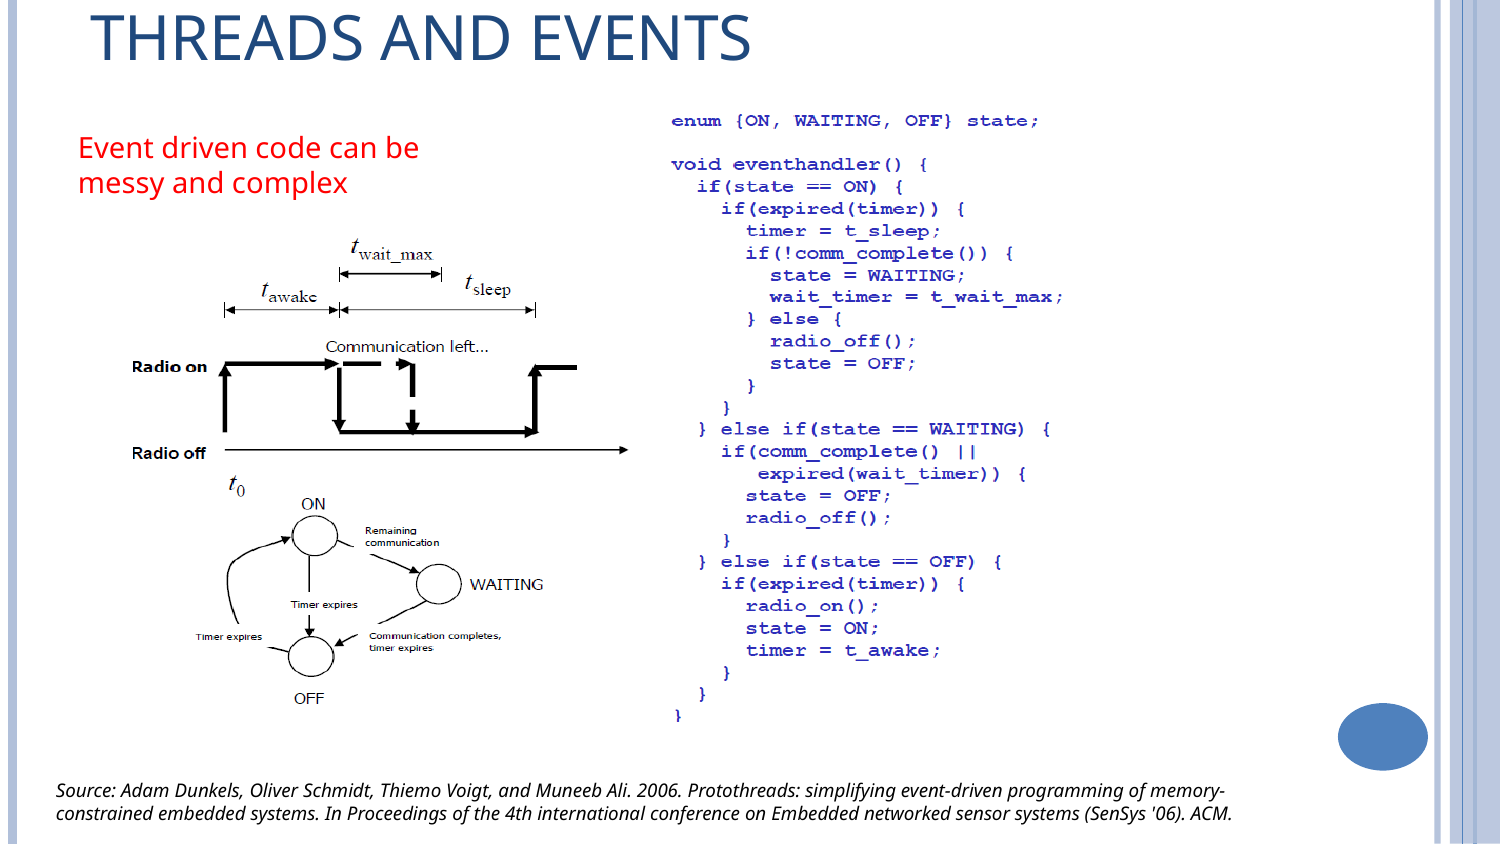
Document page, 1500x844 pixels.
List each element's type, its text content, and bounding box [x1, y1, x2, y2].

text_box Source: Adam Dunkels, Oliver Schmidt, Thiemo Voigt, and Muneeb Ali. 2006. Protothreads: simplifying event-driven programming of memory-constrained embedded systems. In Proceedings of the 4th international conference on Embedded networked sensor systems (SenSys '06). ACM. [41, 771, 1308, 832]
picture [133, 96, 1176, 723]
text_box Event driven code can be messy and complex [63, 121, 128, 207]
title Threads and Events [75, 0, 1300, 88]
